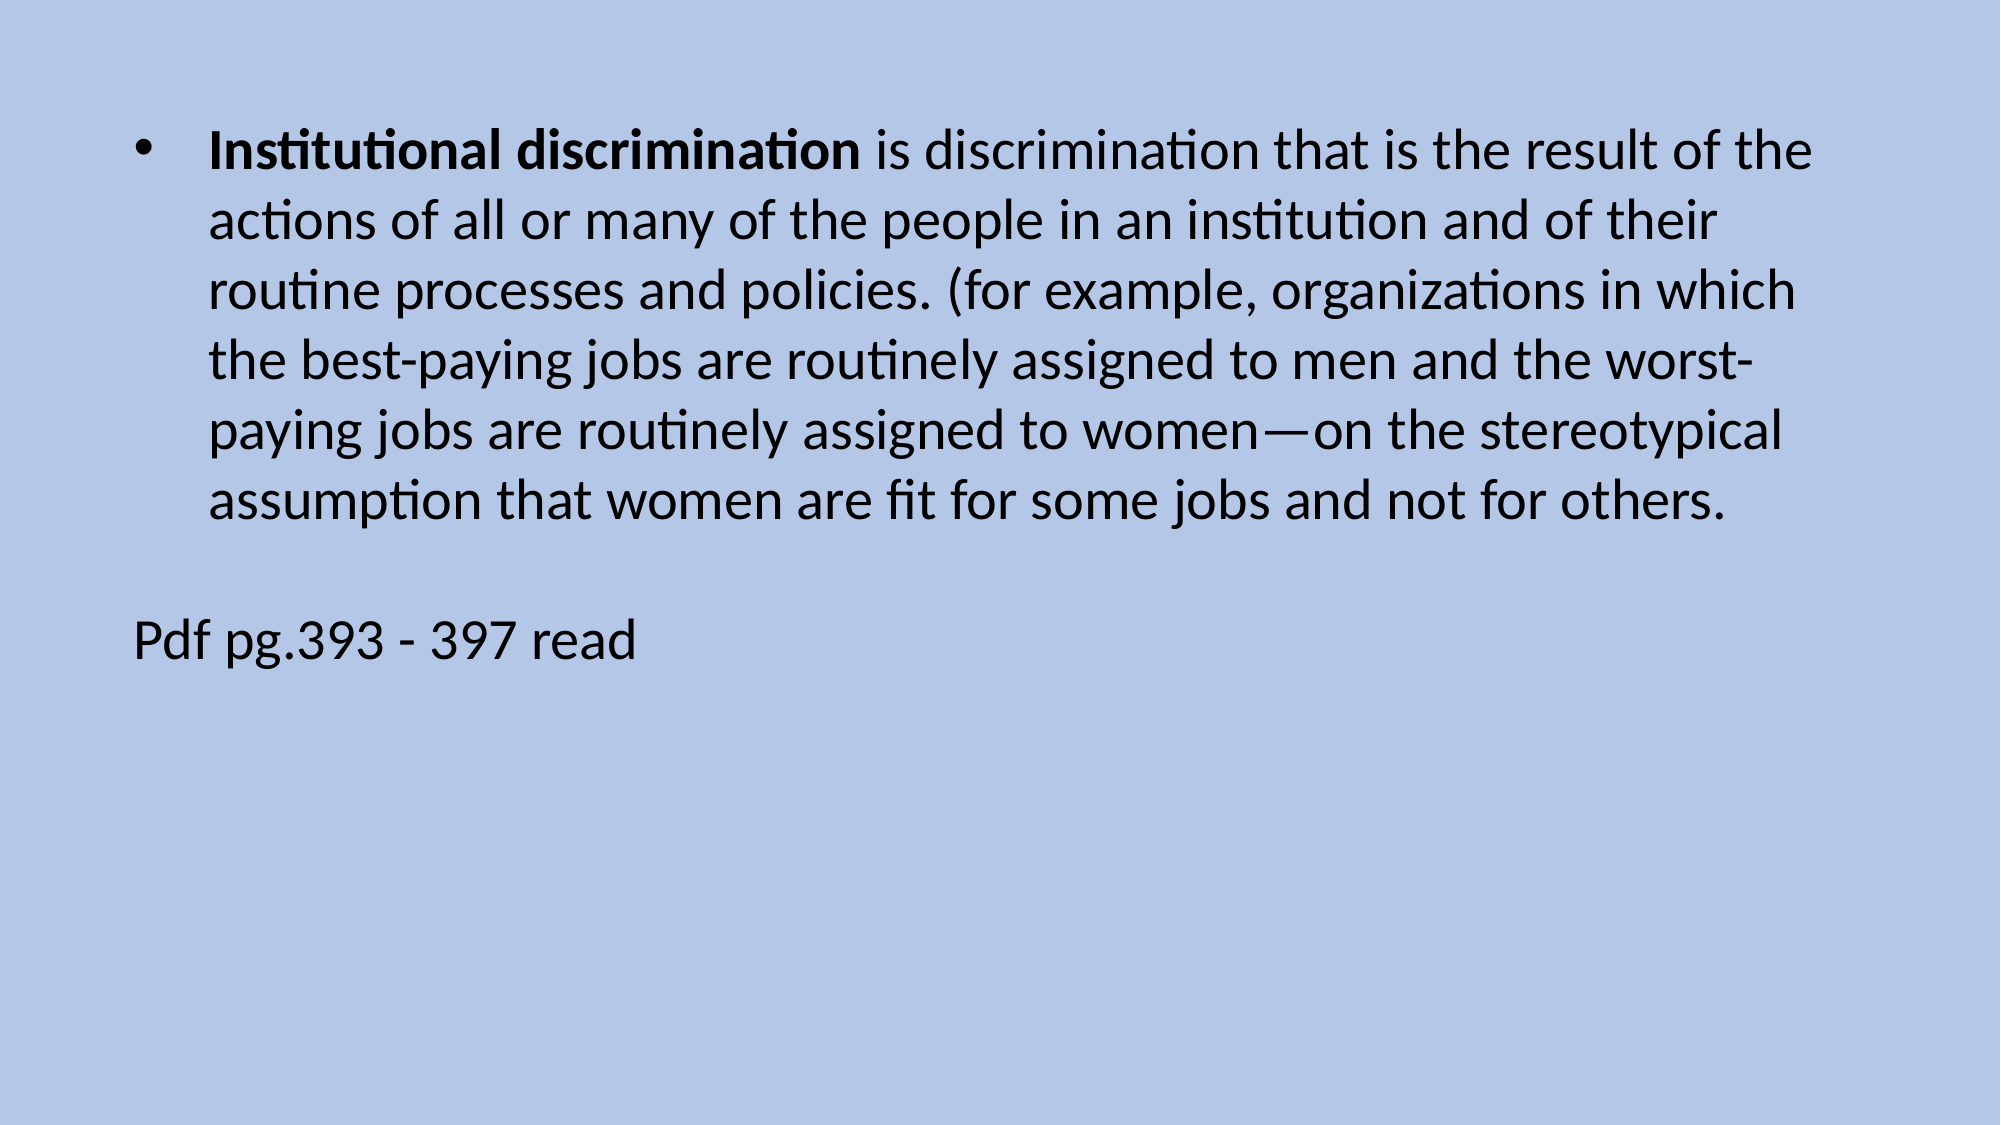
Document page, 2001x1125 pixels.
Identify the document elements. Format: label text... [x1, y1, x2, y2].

text_box Institutional discrimination is discrimination that is the result of the actions of all or many of the people in an institution and of their routine processes and policies. (for example, organizations in which the best-paying jobs are routinely assigned to men and the worst-paying jobs are routinely assigned to women—on the stereotypical assumption that women are fit for some jobs and not for others. Pdf pg.393 - 397 read [118, 103, 1861, 679]
